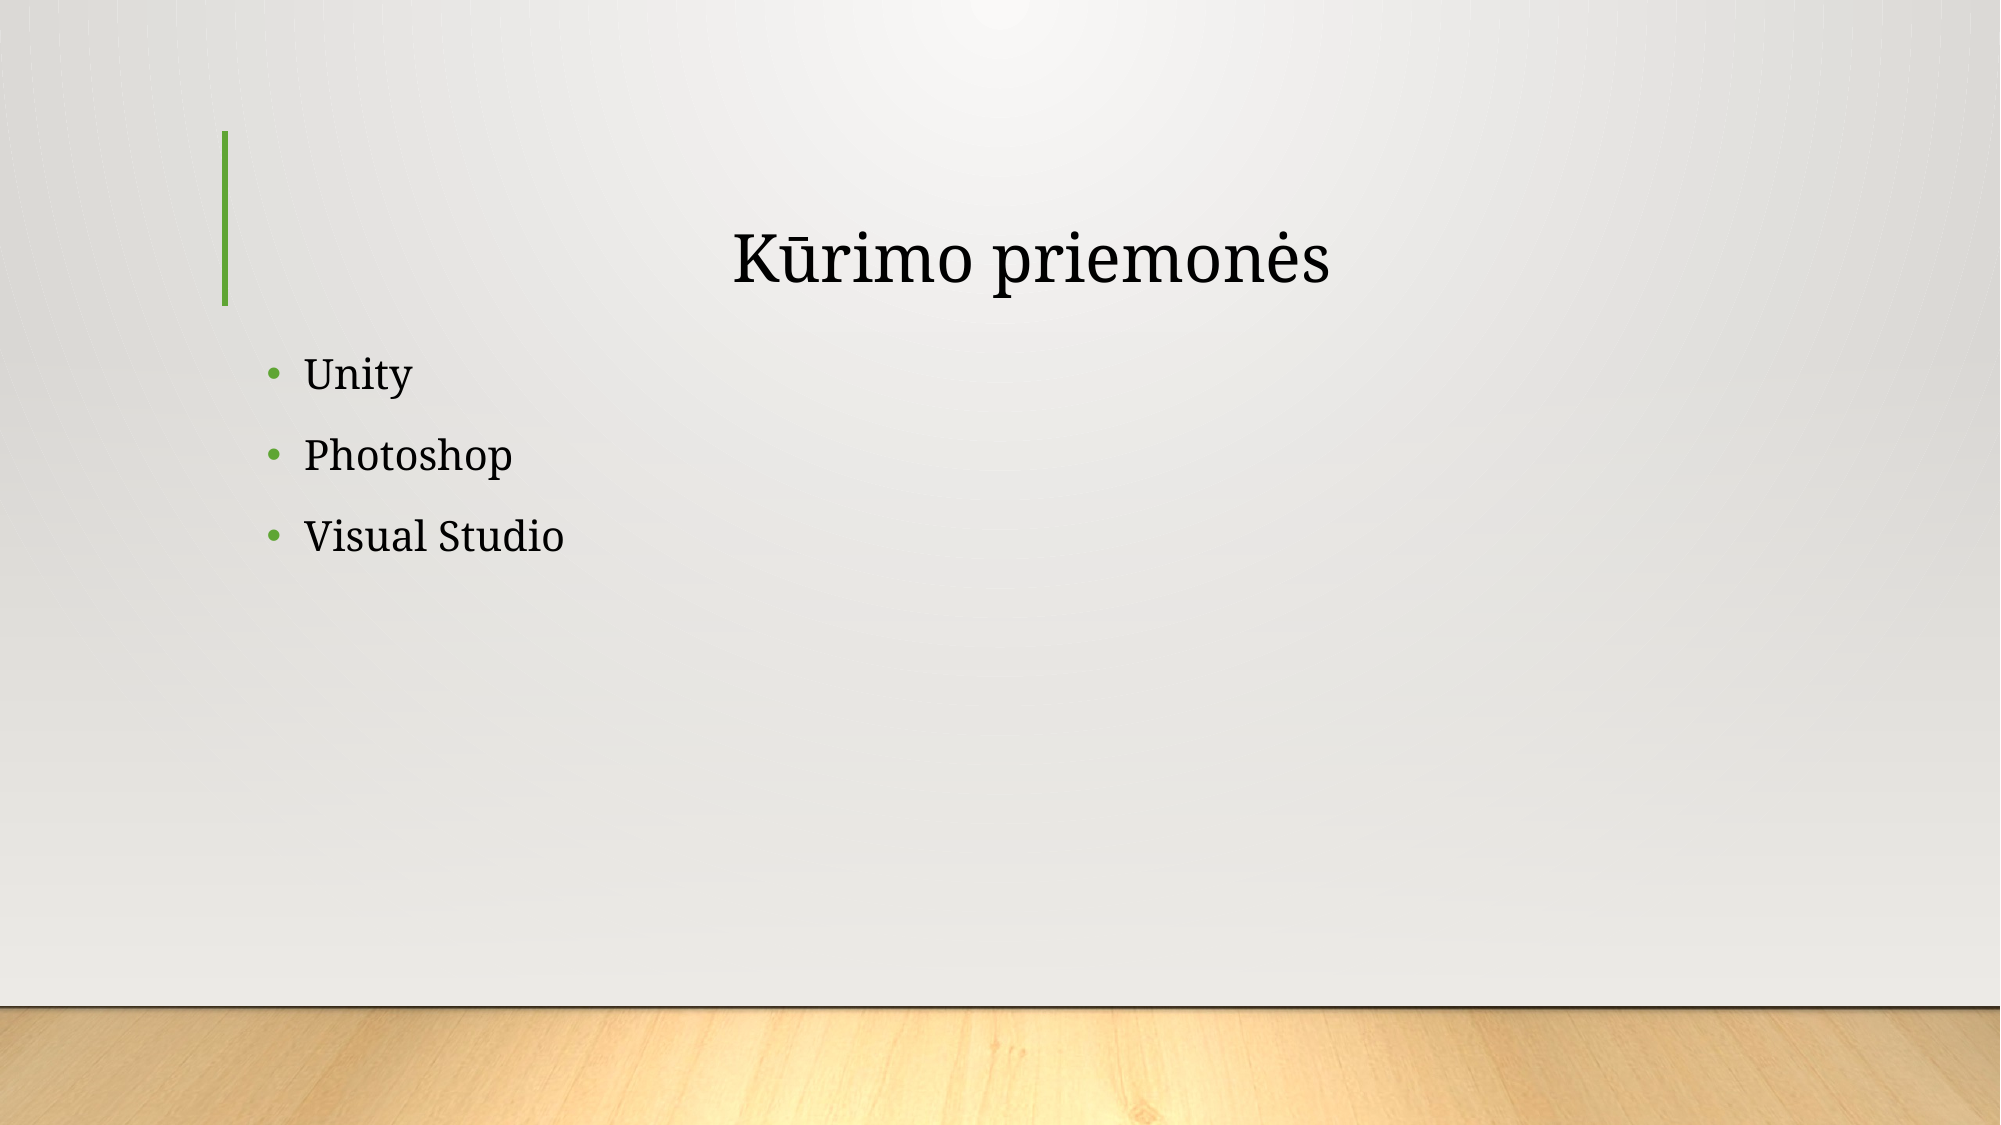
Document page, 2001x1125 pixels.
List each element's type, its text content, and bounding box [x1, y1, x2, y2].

title Kūrimo priemonės [251, 131, 1814, 305]
list Unity Photoshop Visual Studio [251, 330, 1814, 897]
picture [0, 1006, 2000, 1125]
